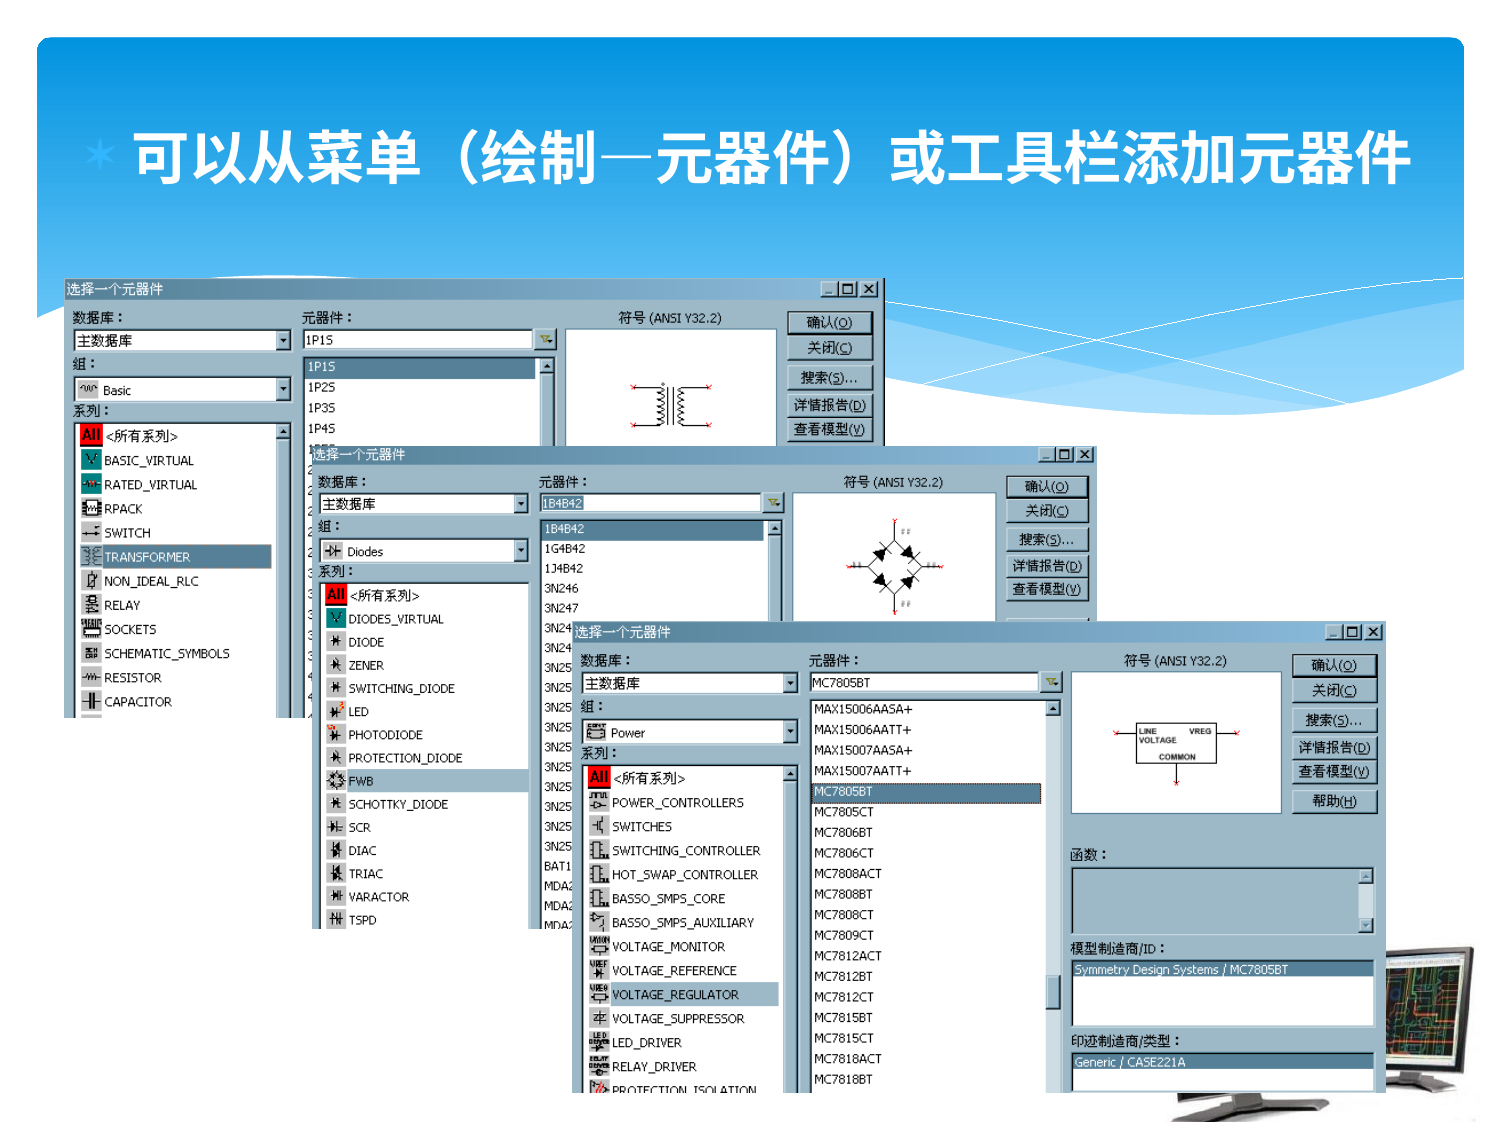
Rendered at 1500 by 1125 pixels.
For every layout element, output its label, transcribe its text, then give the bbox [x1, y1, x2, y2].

list 可以从菜单（绘制—元器件）或工具栏添加元器件 [71, 113, 1459, 244]
picture [64, 278, 1480, 1122]
